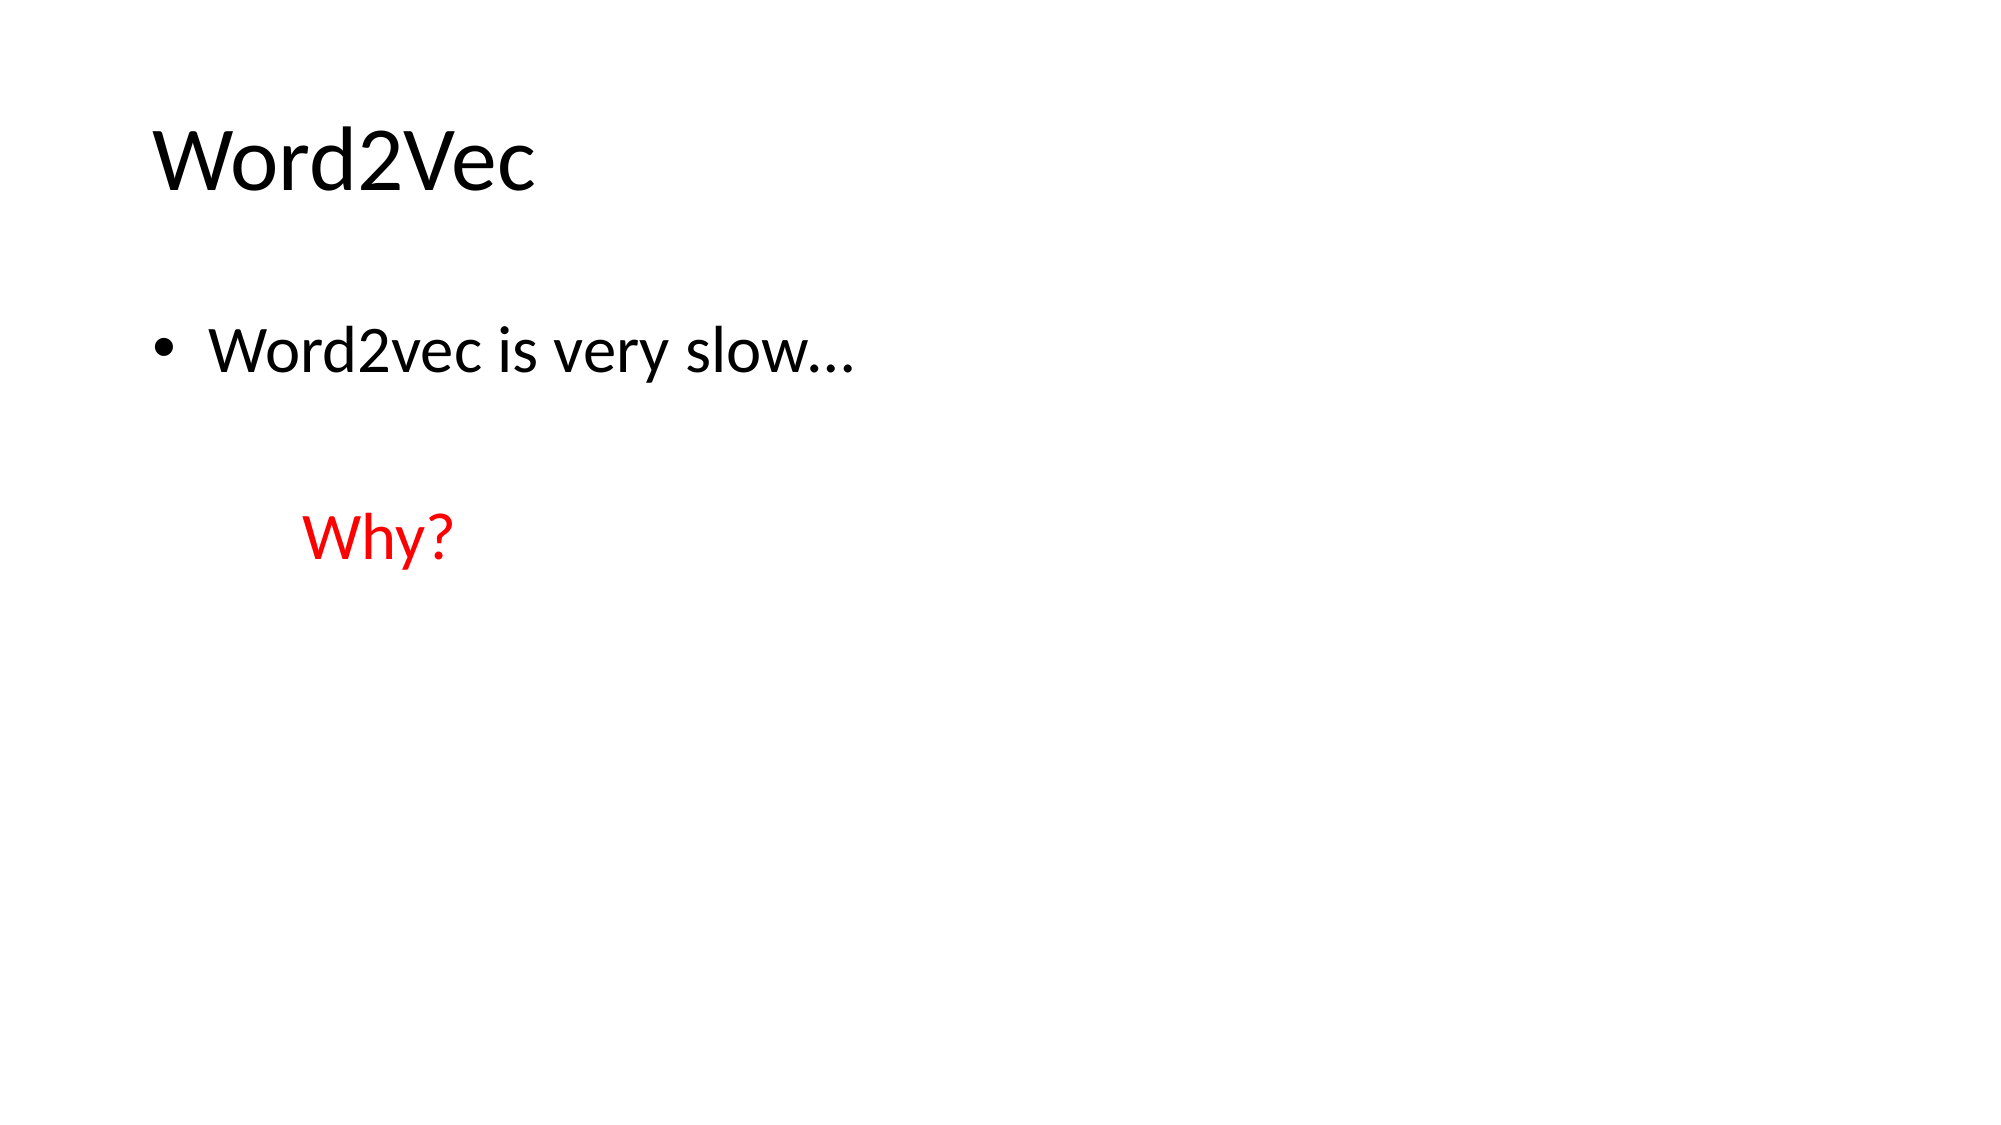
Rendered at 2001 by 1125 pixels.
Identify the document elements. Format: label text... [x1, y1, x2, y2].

list Word2vec is very slow… Why? [137, 298, 1863, 1013]
title Word2Vec [137, 45, 1863, 263]
